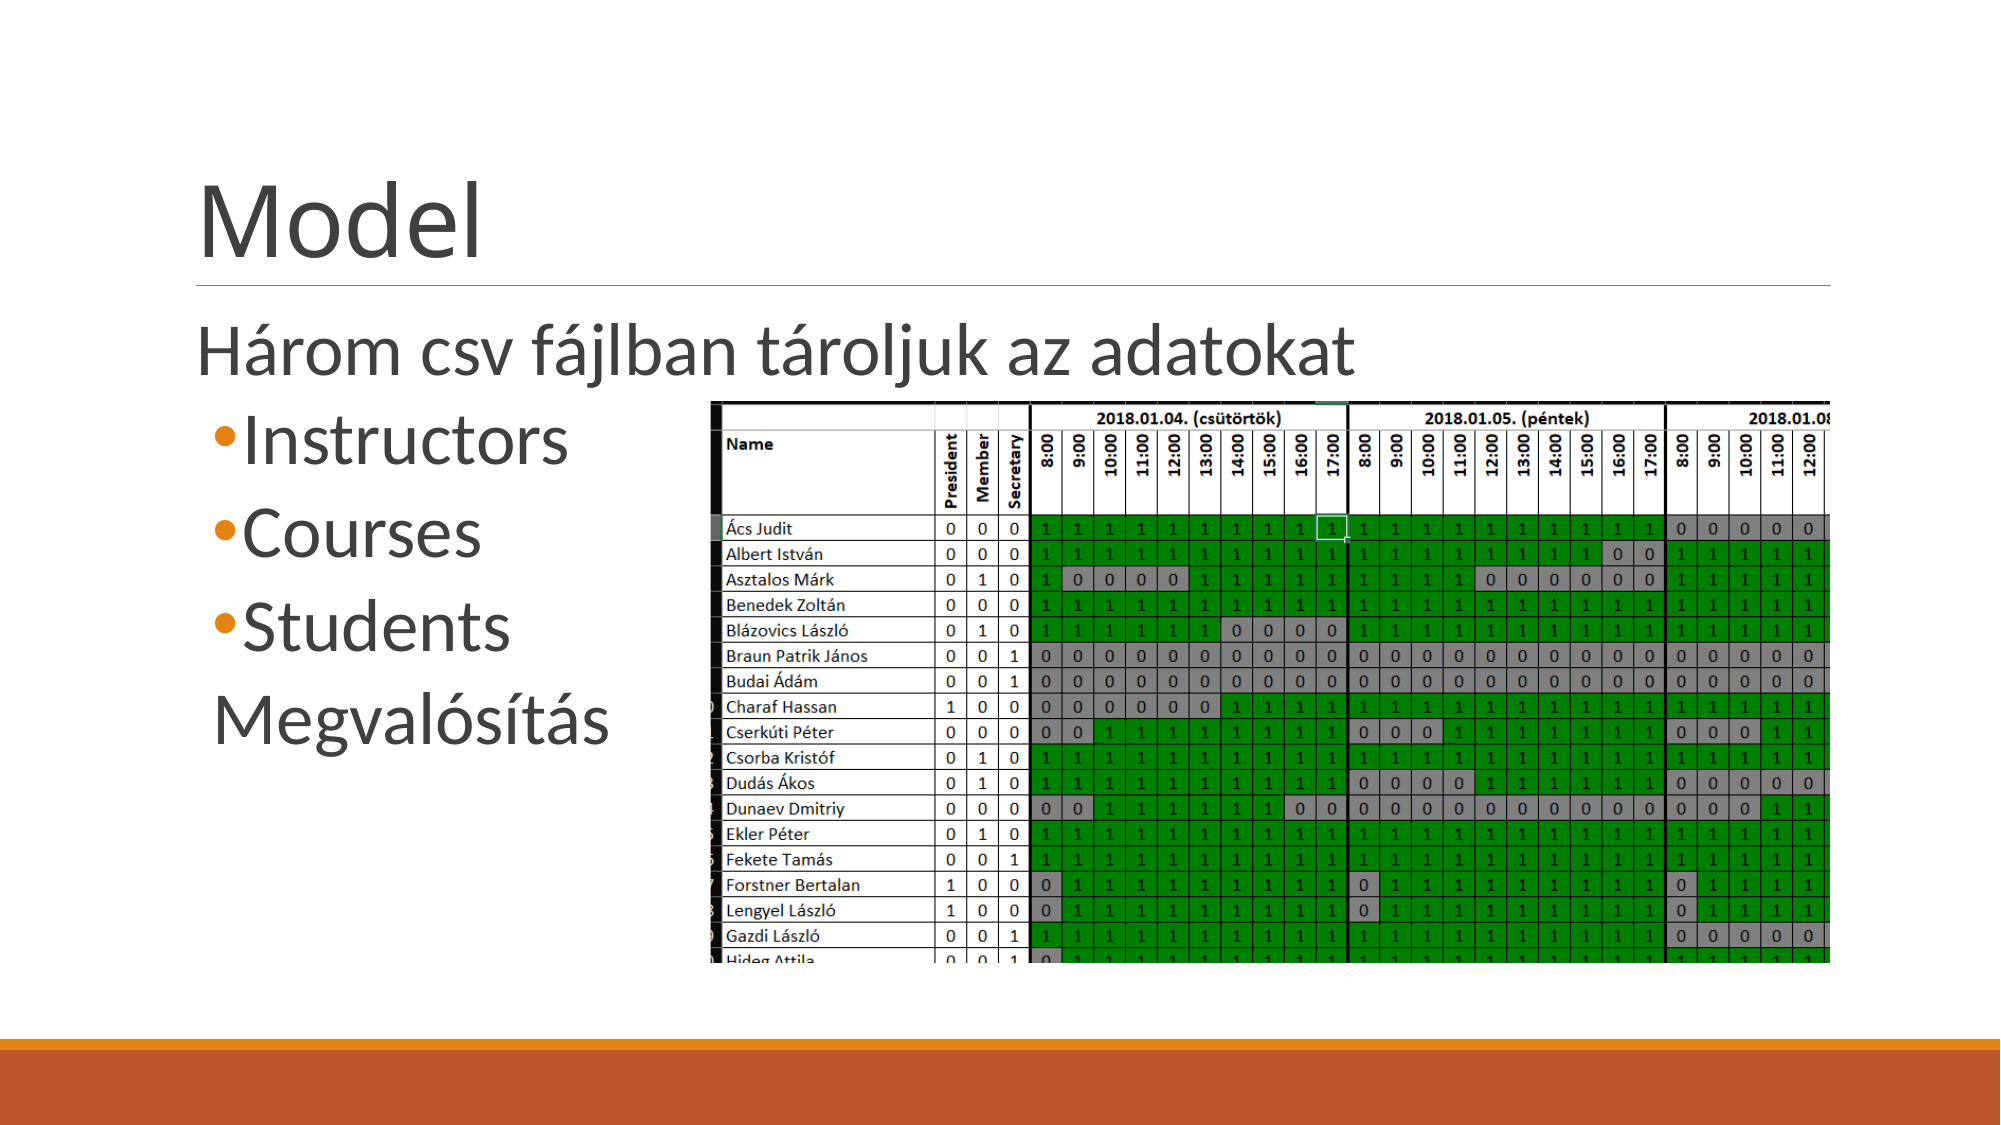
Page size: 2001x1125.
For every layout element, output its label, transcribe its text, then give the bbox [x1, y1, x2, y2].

picture [710, 401, 1831, 964]
title Model [180, 47, 1830, 285]
list Három csv fájlban tároljuk az adatokat Instructors Courses Students Megvalósítás [180, 302, 1830, 963]
